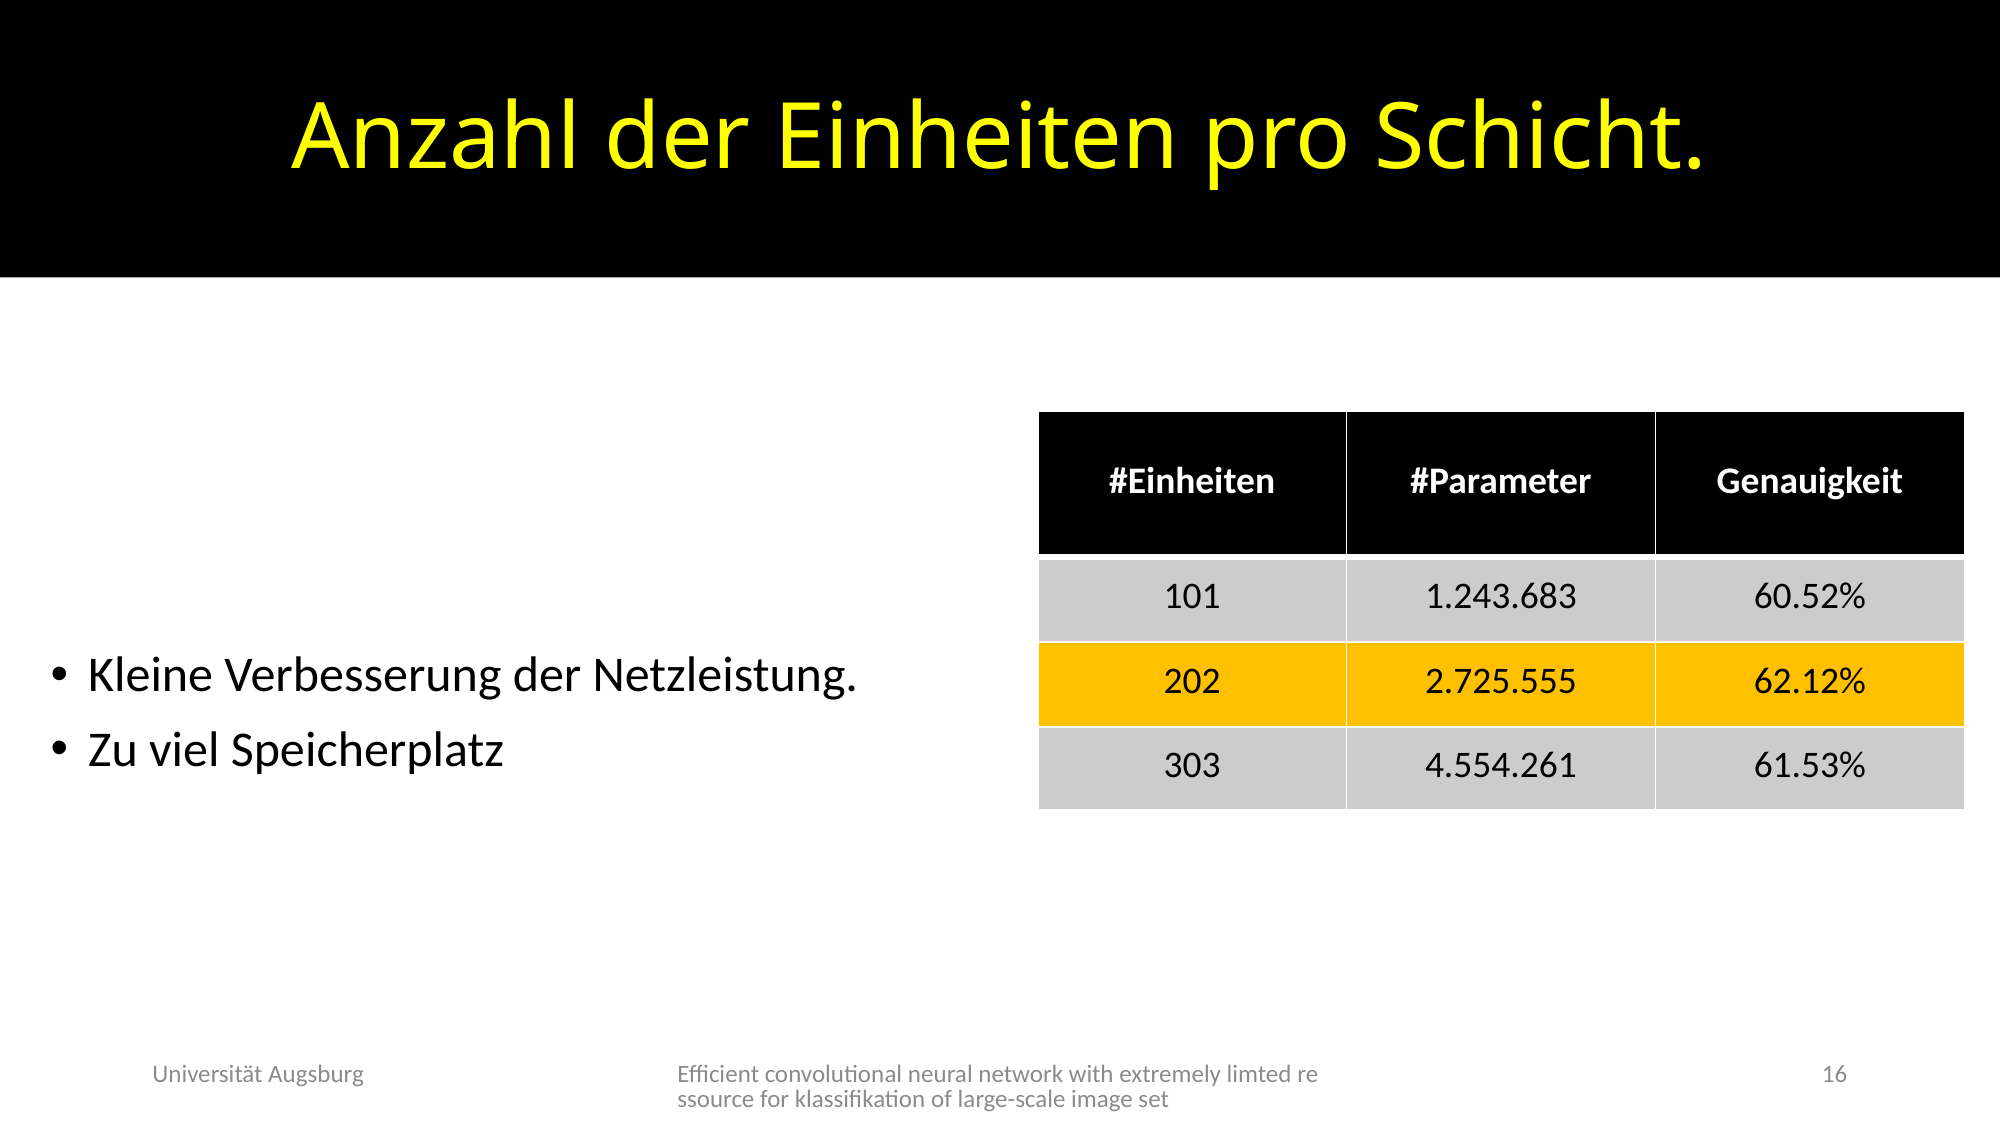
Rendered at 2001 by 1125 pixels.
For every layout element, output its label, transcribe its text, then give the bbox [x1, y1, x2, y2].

table_cell 2.725.555 [1347, 643, 1655, 726]
title Anzahl der Einheiten pro Schicht. [0, 0, 2000, 278]
table_header #Parameter [1347, 412, 1655, 554]
table_cell 101 [1039, 560, 1346, 641]
table_cell 61.53% [1656, 728, 1964, 809]
table_header Genauigkeit [1656, 412, 1964, 554]
table_cell 1.243.683 [1347, 560, 1655, 641]
slide_number 16 [1412, 1042, 1863, 1103]
list Kleine Verbesserung der Netzleistung. Zu viel Speicherplatz [35, 410, 982, 1016]
table_cell 62.12% [1656, 643, 1964, 726]
table_cell 202 [1039, 643, 1346, 726]
table_cell 60.52% [1656, 560, 1964, 641]
slide_number Universität Augsburg [137, 1042, 588, 1103]
table_cell 303 [1039, 728, 1346, 809]
table_header #Einheiten [1039, 412, 1346, 554]
footer Efficient convolutional neural network with extremely limted ressource for klassifikation of large-scale image set [662, 1042, 1338, 1103]
table_cell 4.554.261 [1347, 728, 1655, 809]
